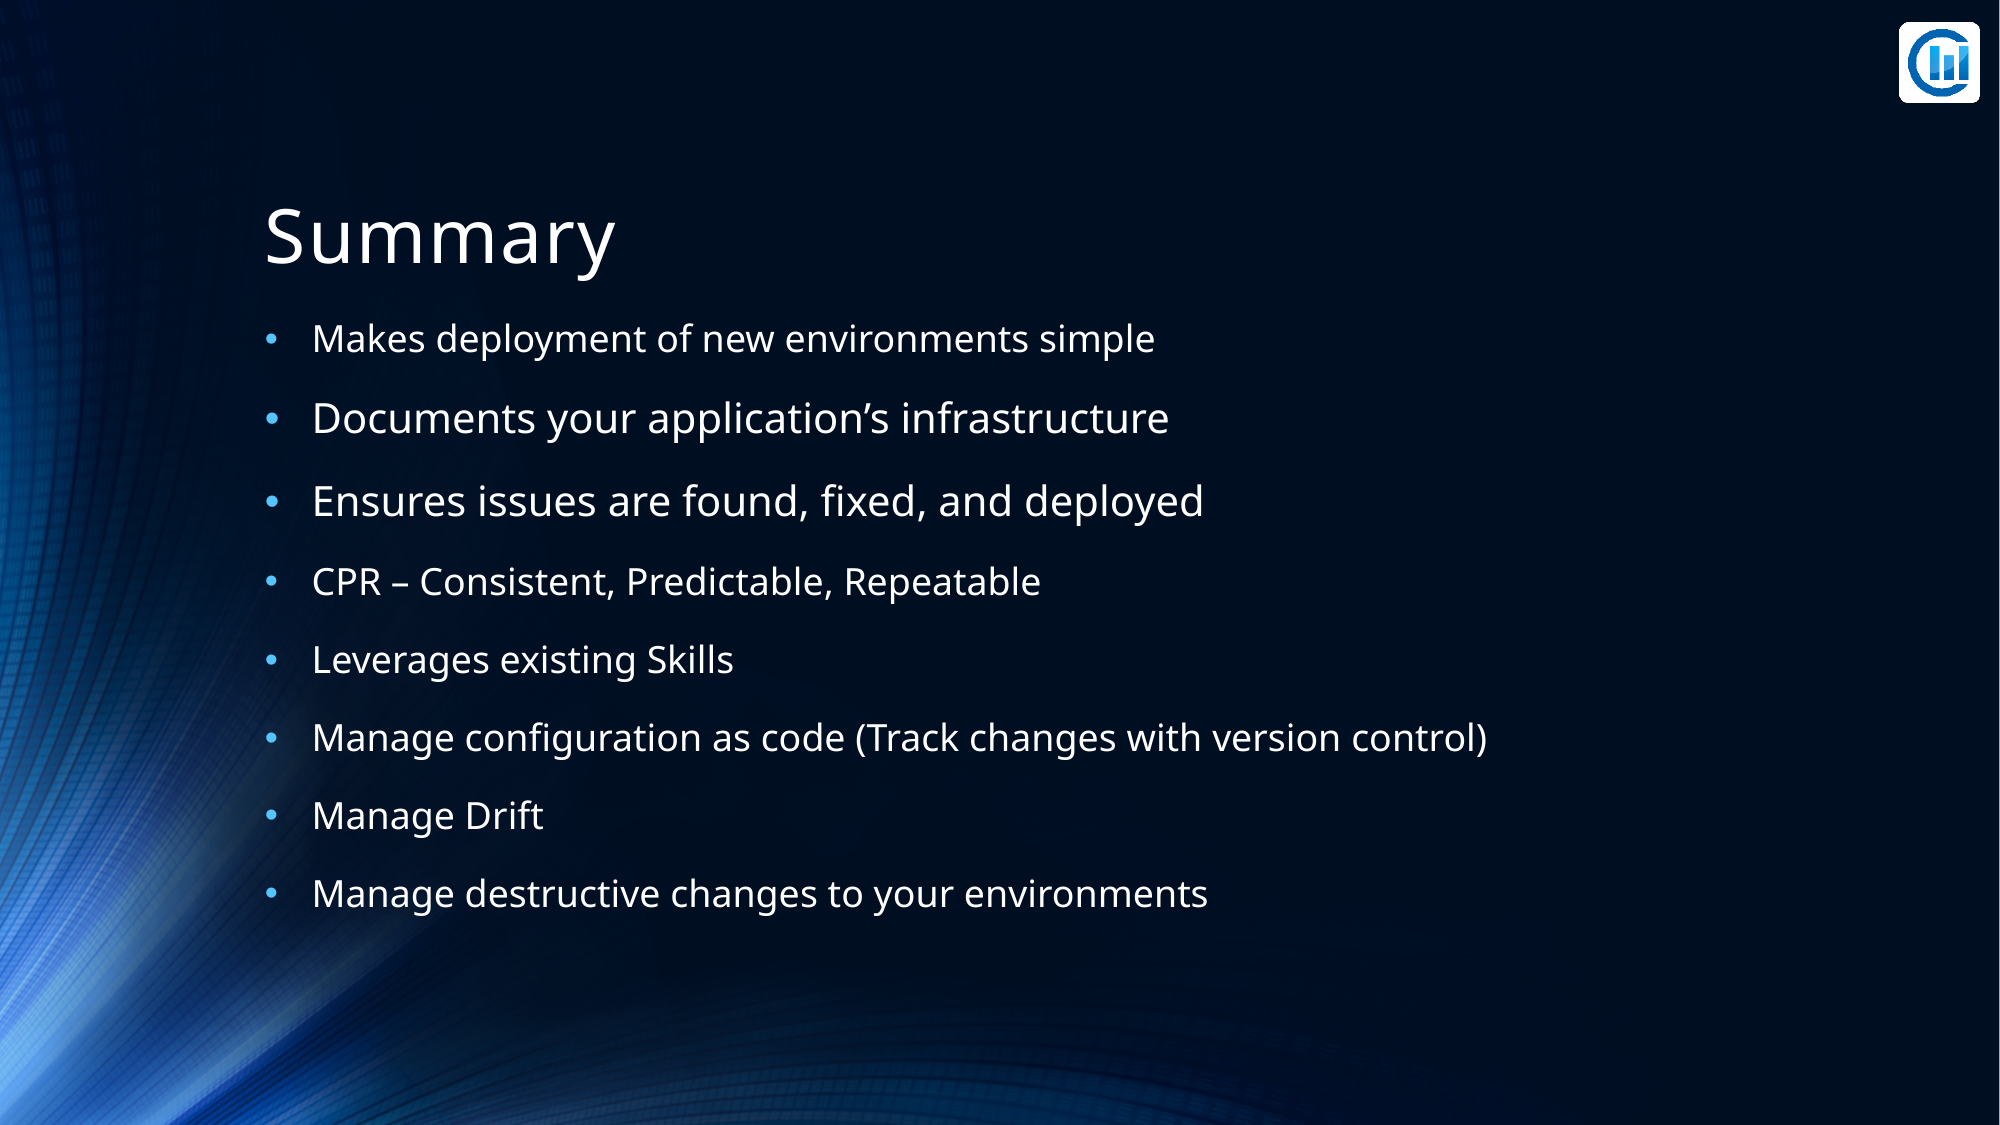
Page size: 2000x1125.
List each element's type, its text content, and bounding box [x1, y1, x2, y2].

list Makes deployment of new environments simple Documents your application’s infrastructure Ensures issues are found, fixed, and deployed CPR – Consistent, Predictable, Repeatable Leverages existing Skills Manage configuration as code (Track changes with version control) Manage Drift Manage destructive changes to your environments [249, 312, 1749, 988]
title Summary [249, 62, 1750, 288]
picture [0, 0, 2000, 1125]
